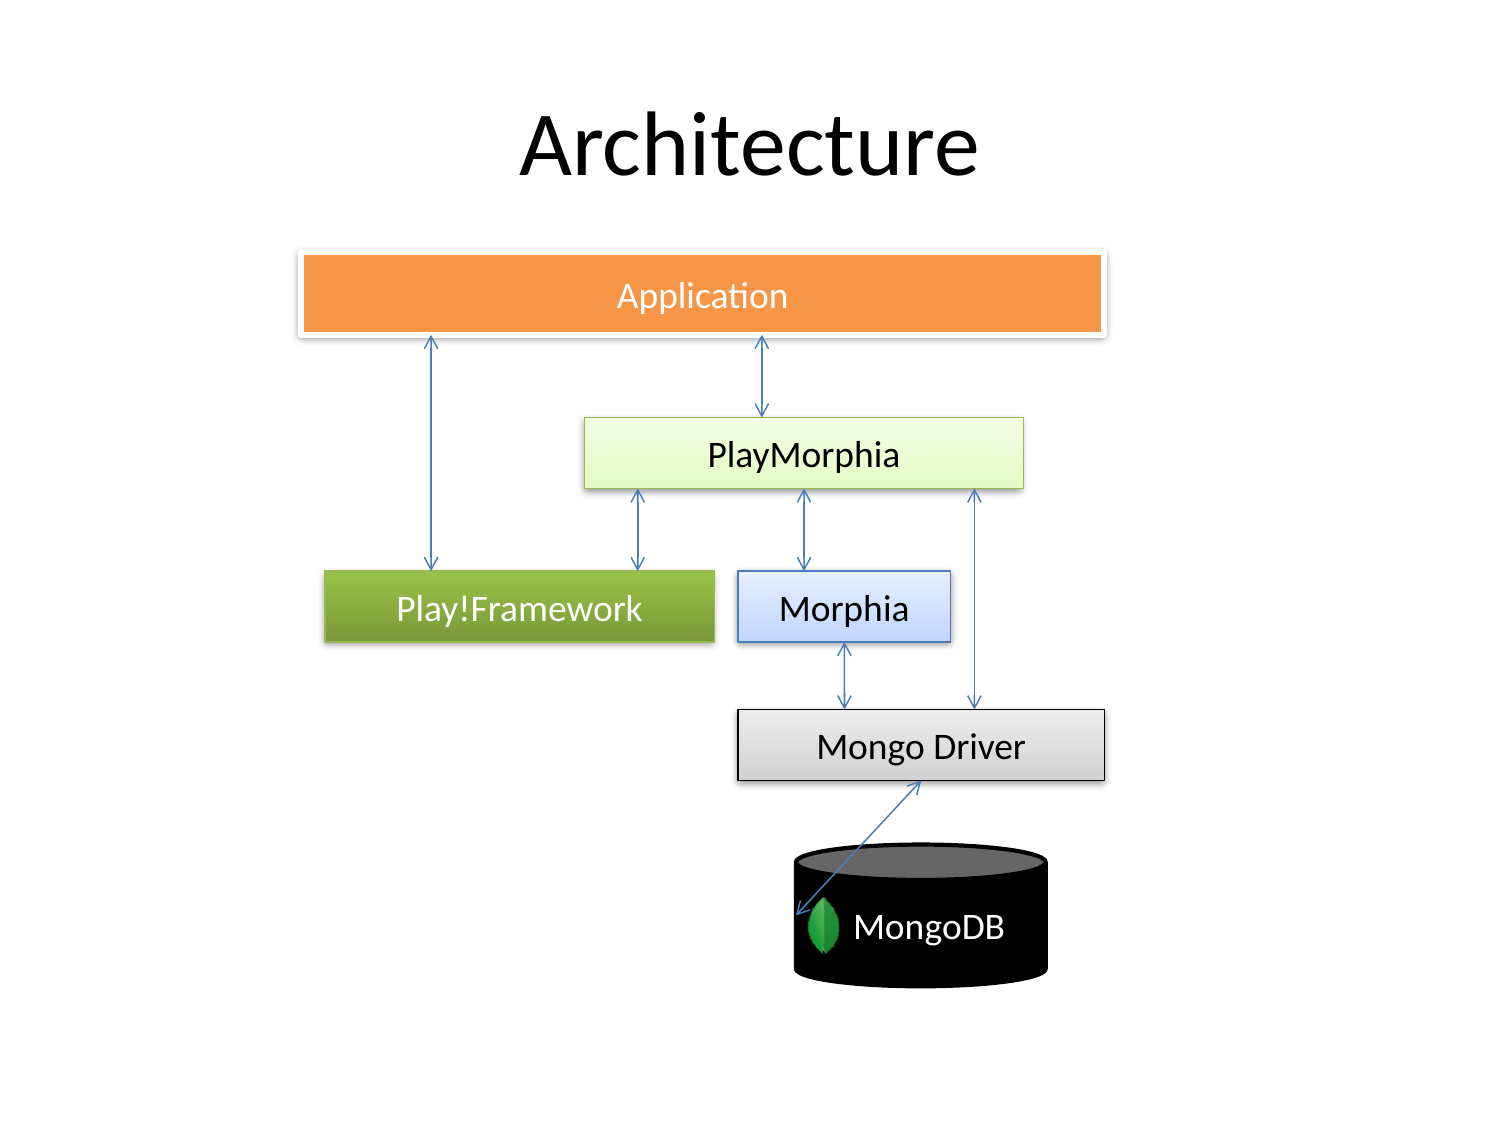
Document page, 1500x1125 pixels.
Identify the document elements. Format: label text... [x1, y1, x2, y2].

title Architecture [75, 45, 1425, 233]
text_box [300, 251, 1105, 987]
